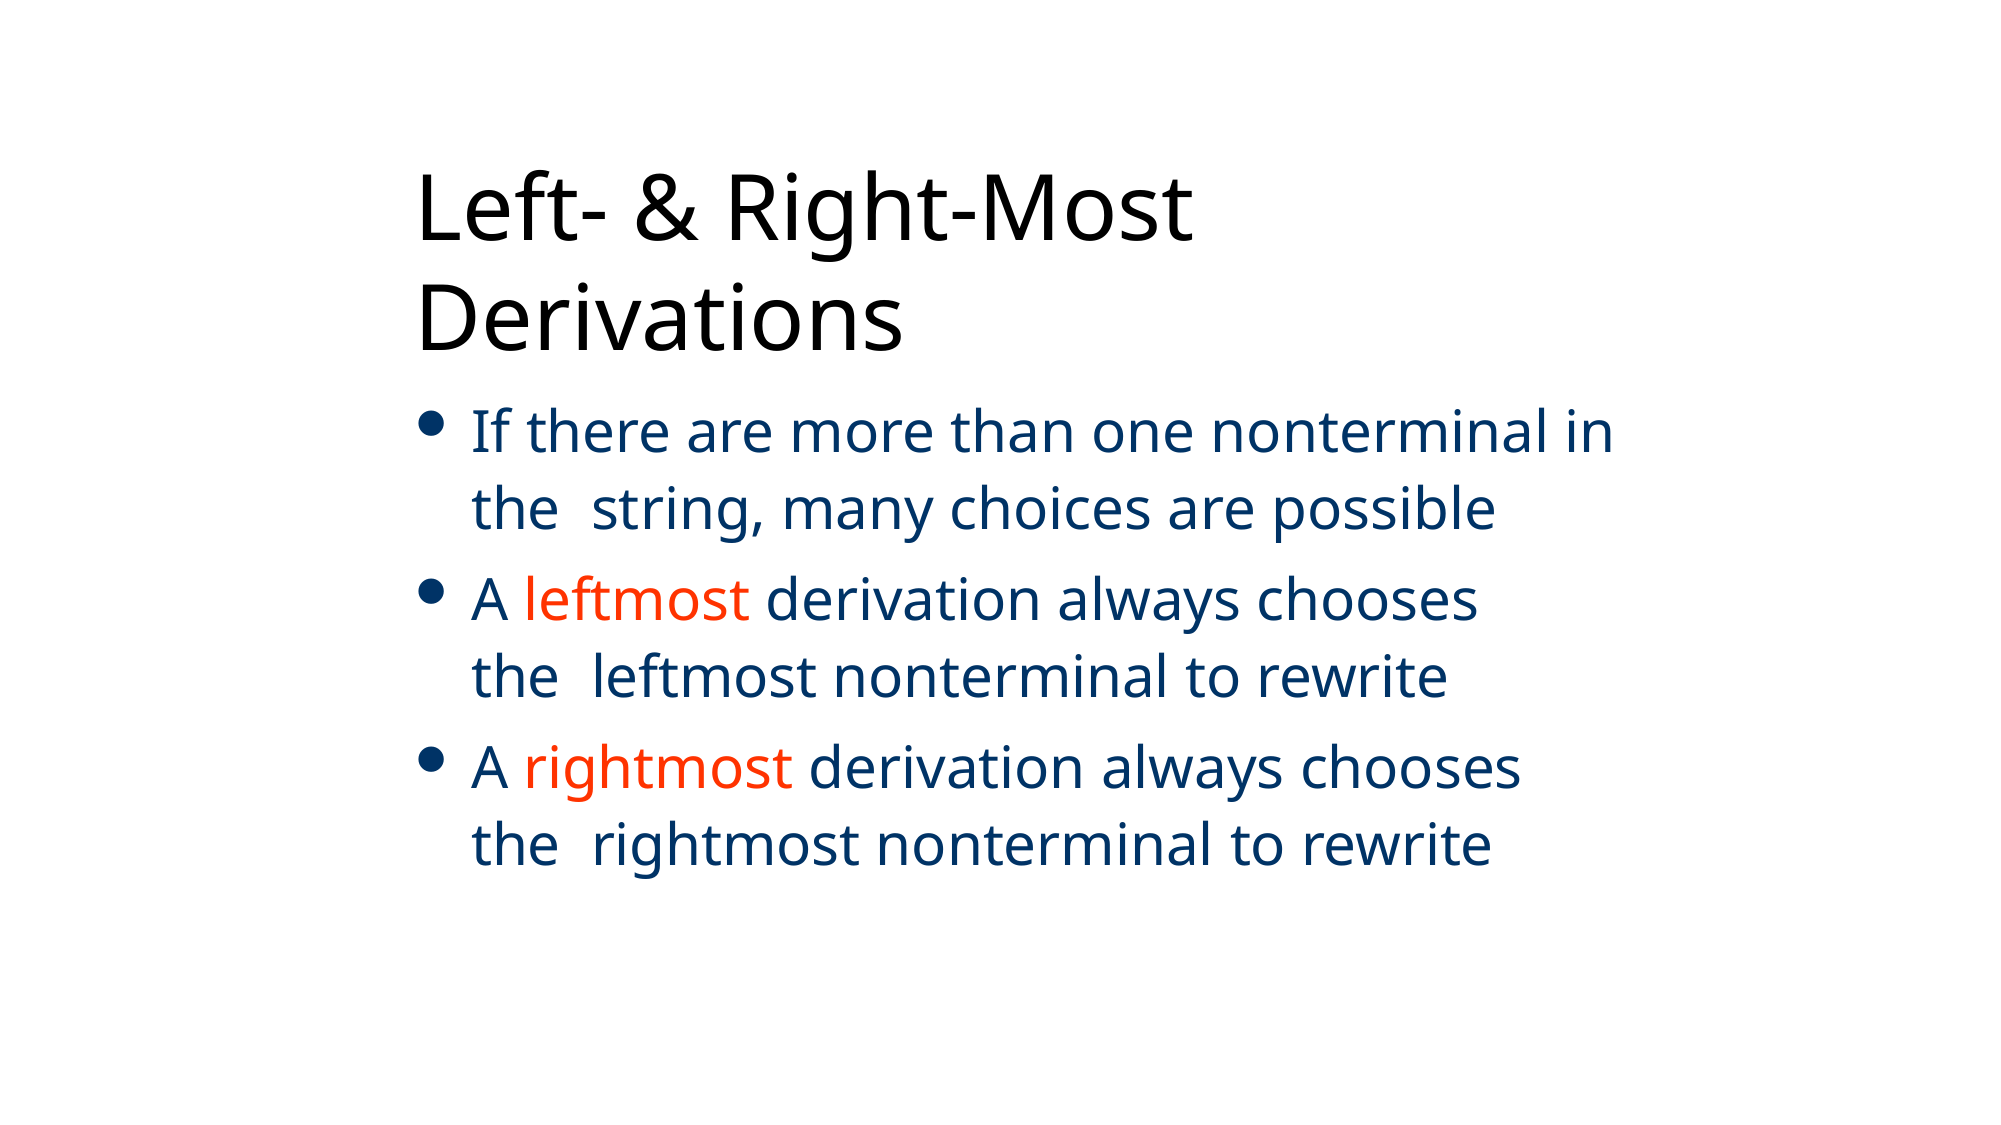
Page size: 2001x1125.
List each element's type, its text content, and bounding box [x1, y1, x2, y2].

text_box If there are more than one nonterminal in the string, many choices are possible A leftmost derivation always chooses the leftmost nonterminal to rewrite A rightmost derivation always chooses the rightmost nonterminal to rewrite [412, 385, 1630, 878]
title Left- & Right-Most Derivations [412, 146, 1497, 370]
